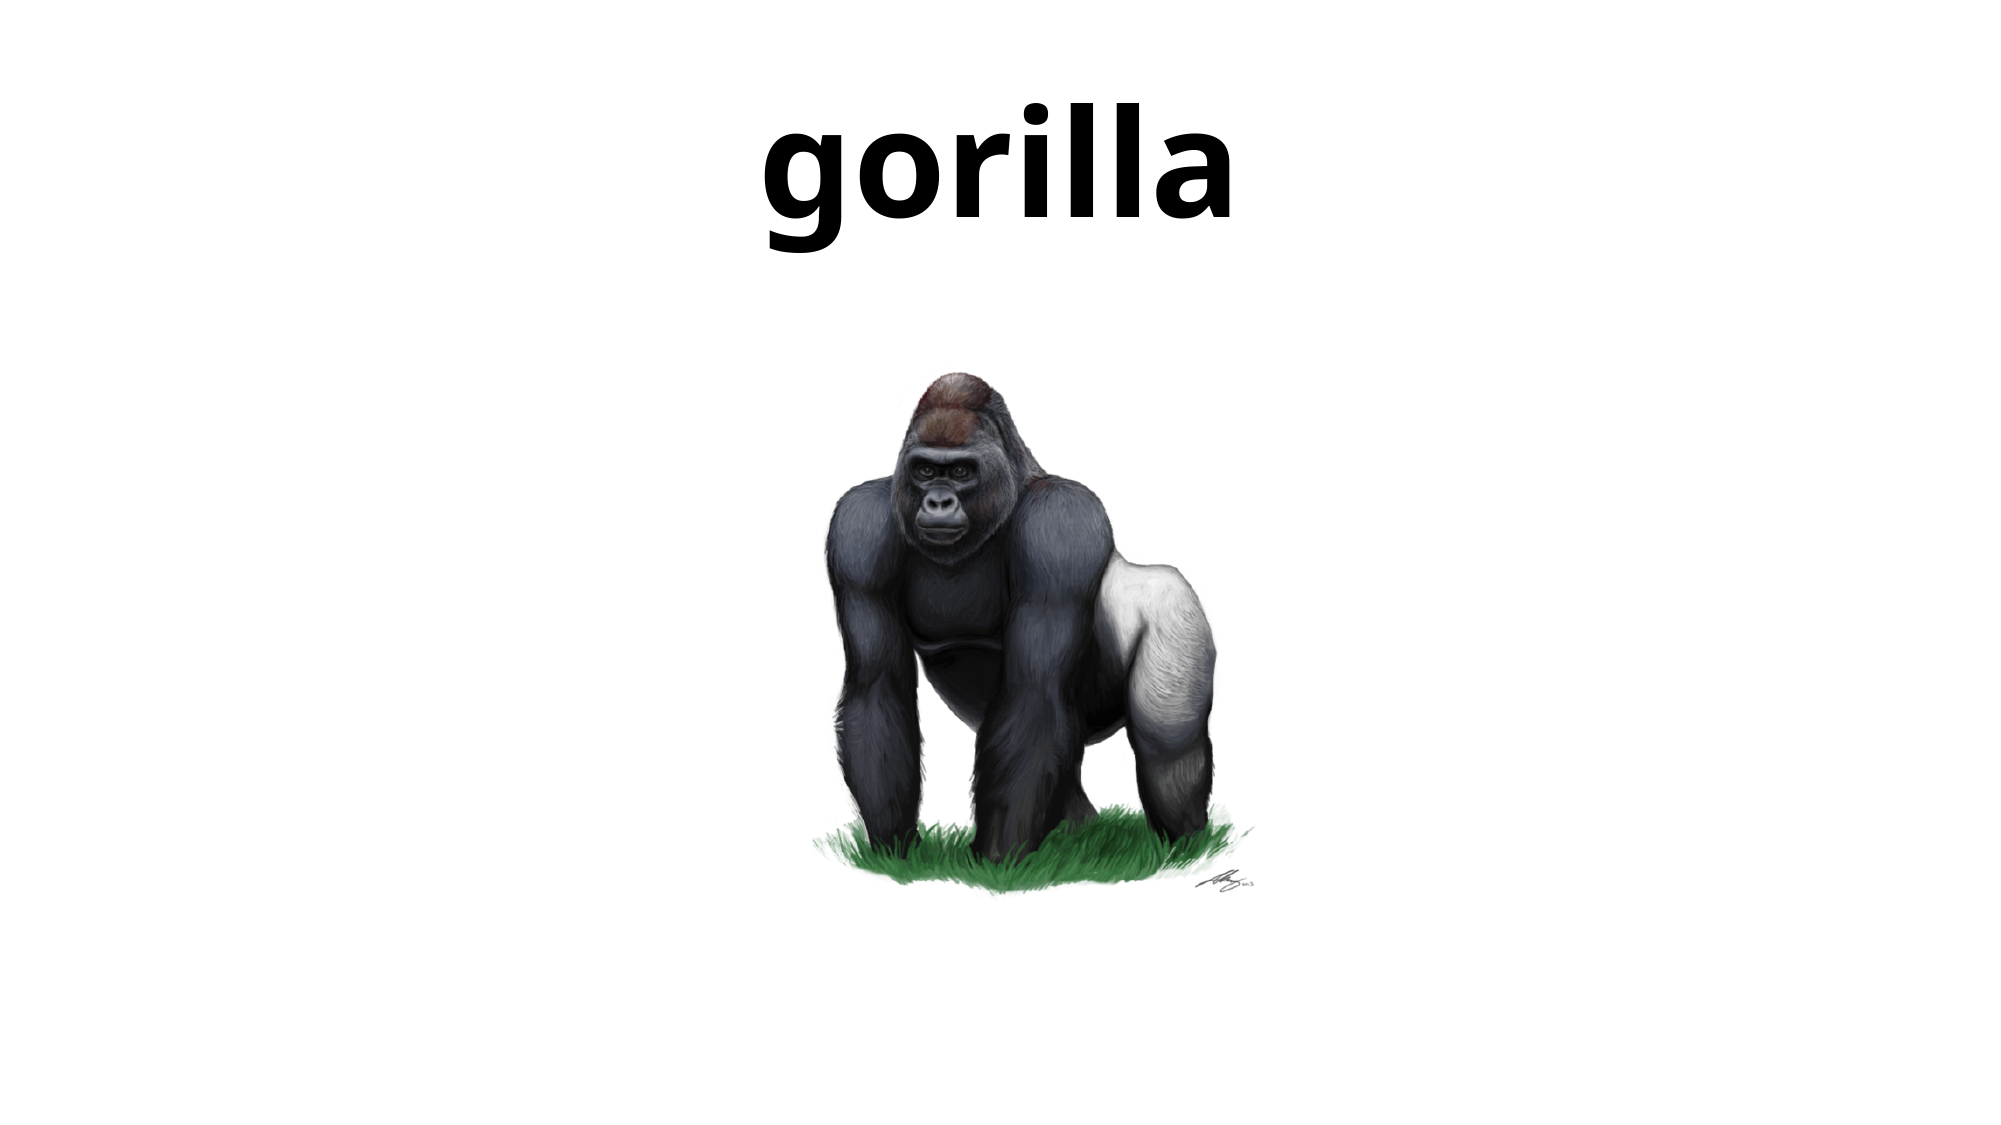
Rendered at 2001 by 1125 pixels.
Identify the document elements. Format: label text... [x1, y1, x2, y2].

title gorilla [137, 59, 1863, 239]
picture [137, 239, 1863, 1017]
